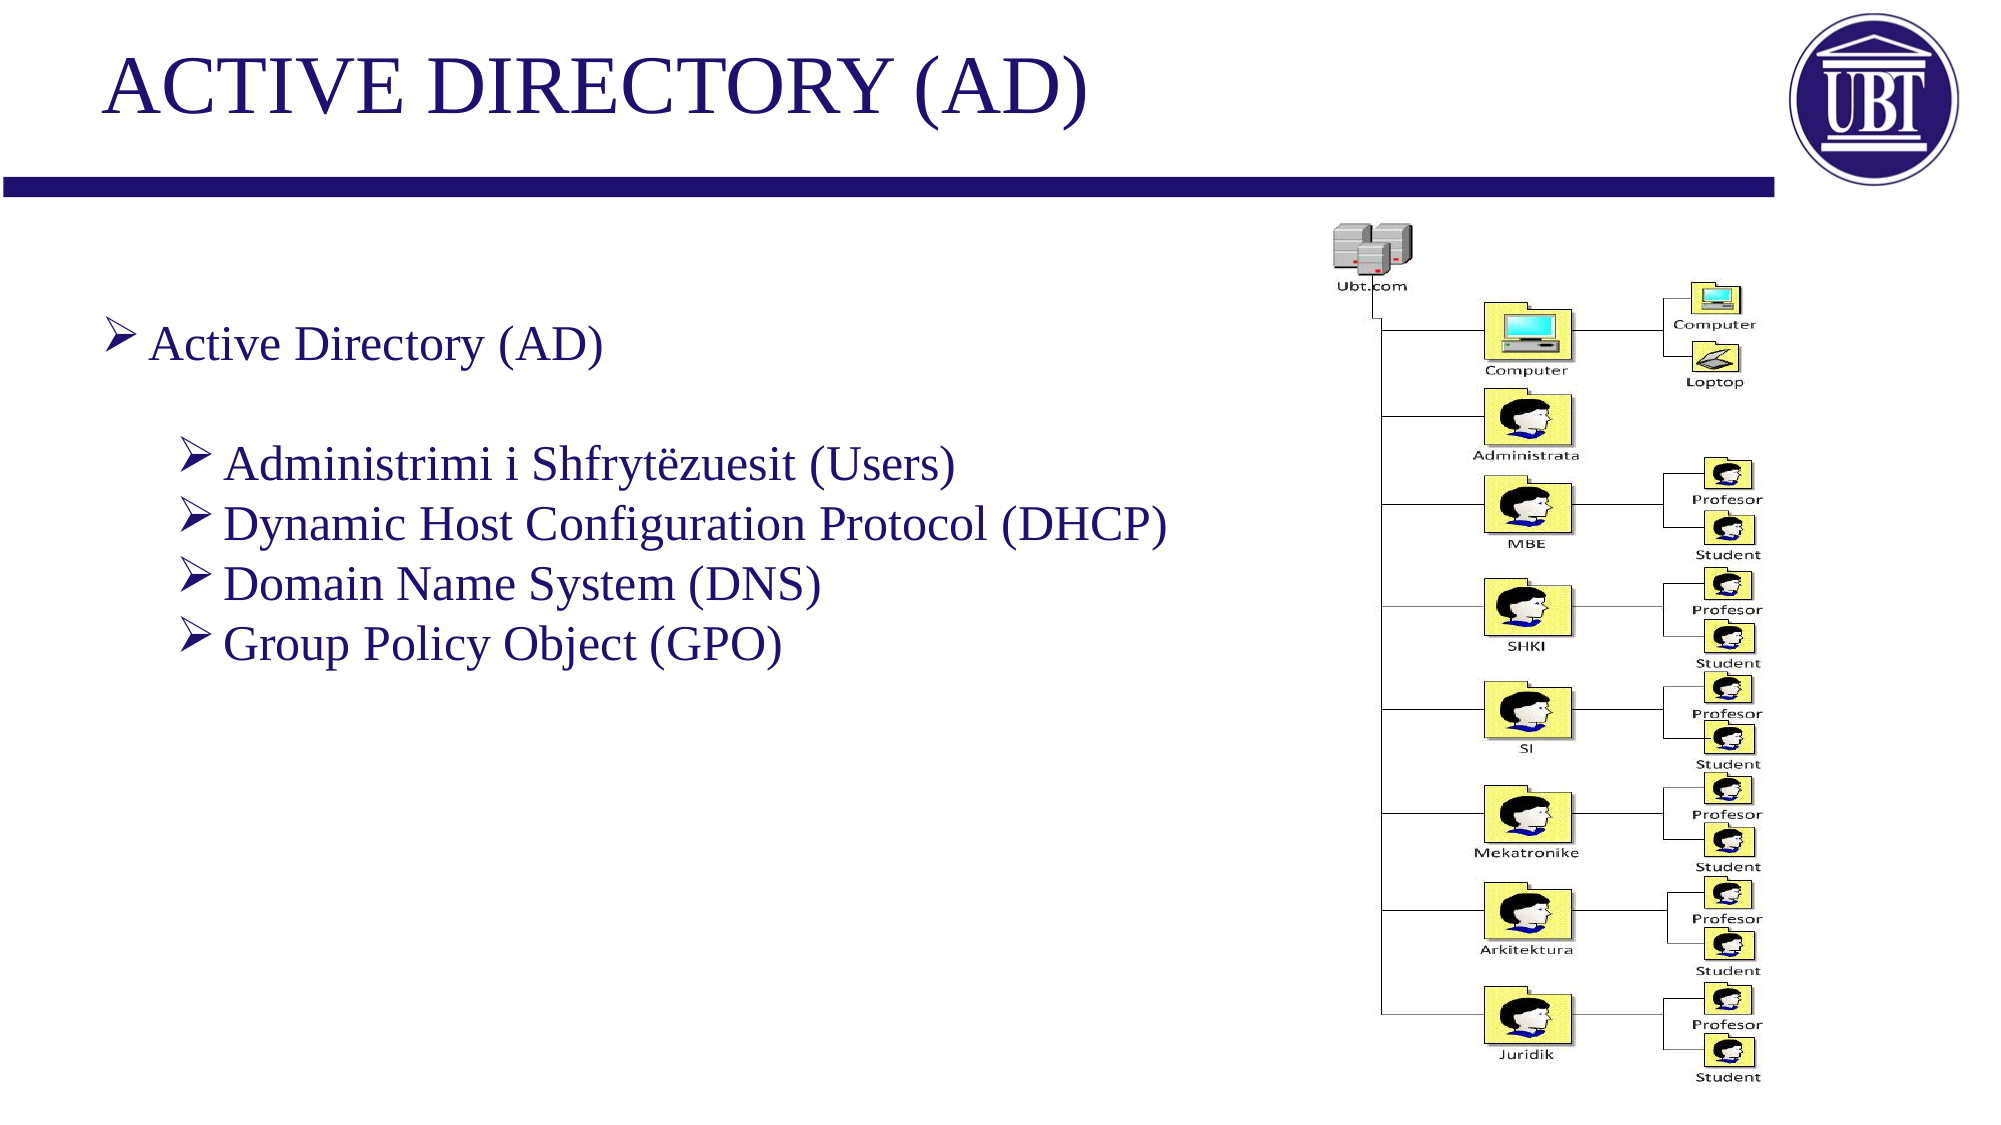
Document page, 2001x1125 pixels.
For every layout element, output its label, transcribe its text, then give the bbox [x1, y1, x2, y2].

picture [1333, 223, 1764, 1085]
title Active Directory (AD) [86, 13, 1692, 164]
text_box Active Directory (AD) Administrimi i Shfrytëzuesit (Users) Dynamic Host Configuration Protocol (DHCP) Domain Name System (DNS) Group Policy Object (GPO) [86, 303, 1326, 678]
picture [1774, 0, 2000, 198]
